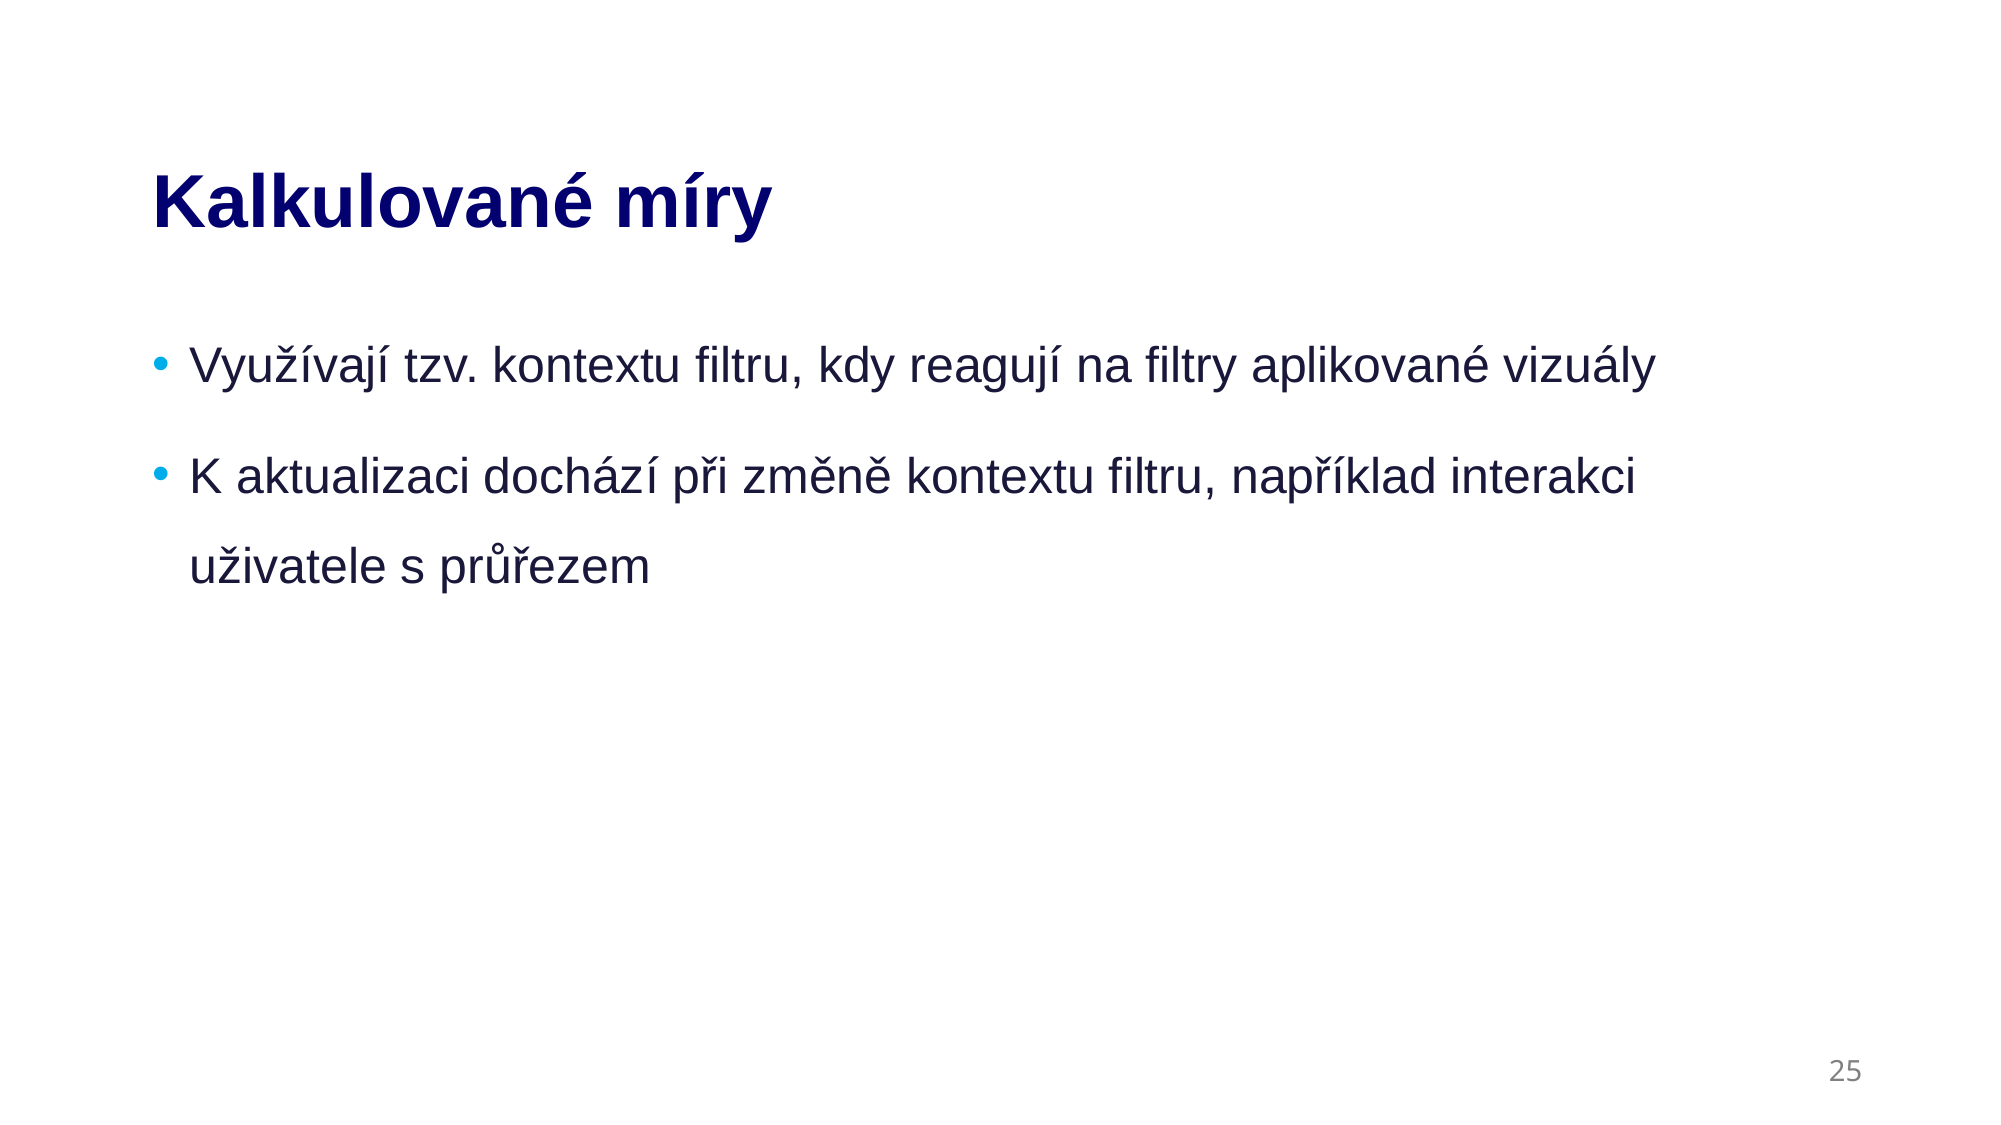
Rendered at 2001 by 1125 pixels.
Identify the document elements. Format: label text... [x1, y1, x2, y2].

title Kalkulované míry [137, 128, 1863, 278]
slide_number 25 [1412, 1042, 1863, 1103]
list Využívají tzv. kontextu filtru, kdy reagují na filtry aplikované vizuály K aktualizaci dochází při změně kontextu filtru, například interakci uživatele s průřezem [137, 295, 1863, 959]
